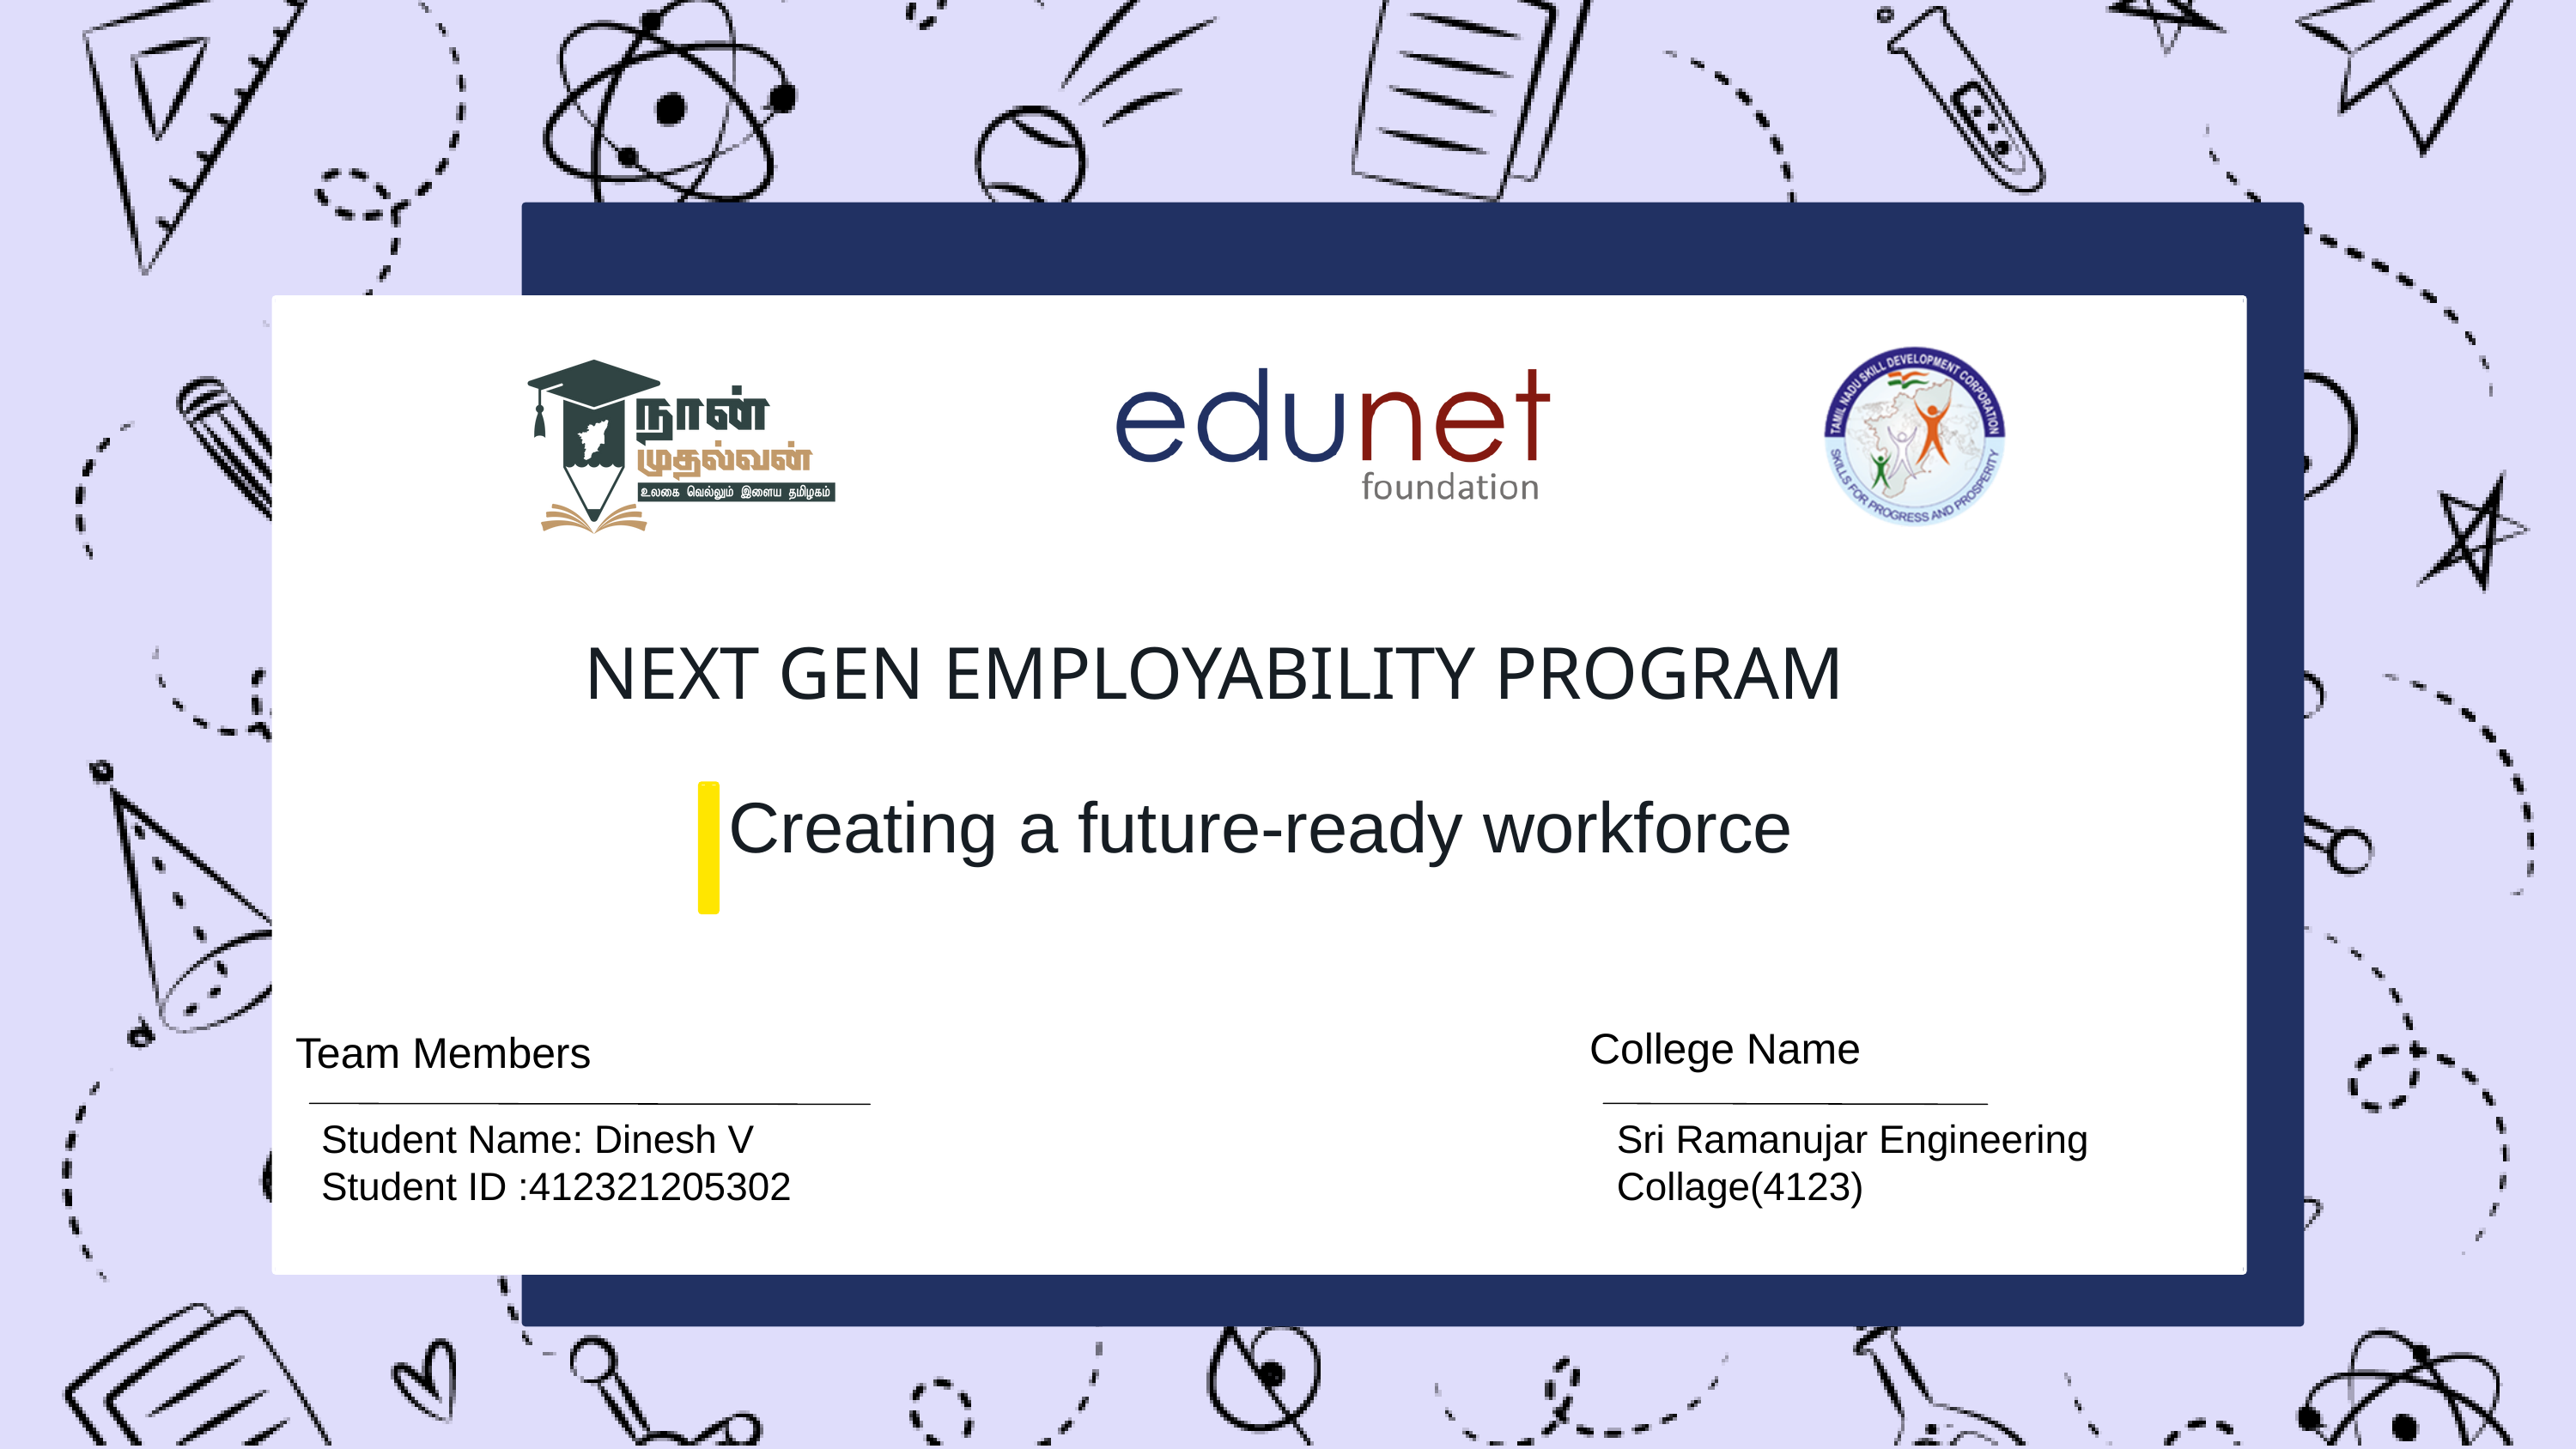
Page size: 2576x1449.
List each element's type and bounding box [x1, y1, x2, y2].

text_box [0, 0, 2576, 1449]
text_box [271, 294, 2247, 1276]
text_box [521, 202, 2305, 1327]
text_box [697, 781, 720, 915]
